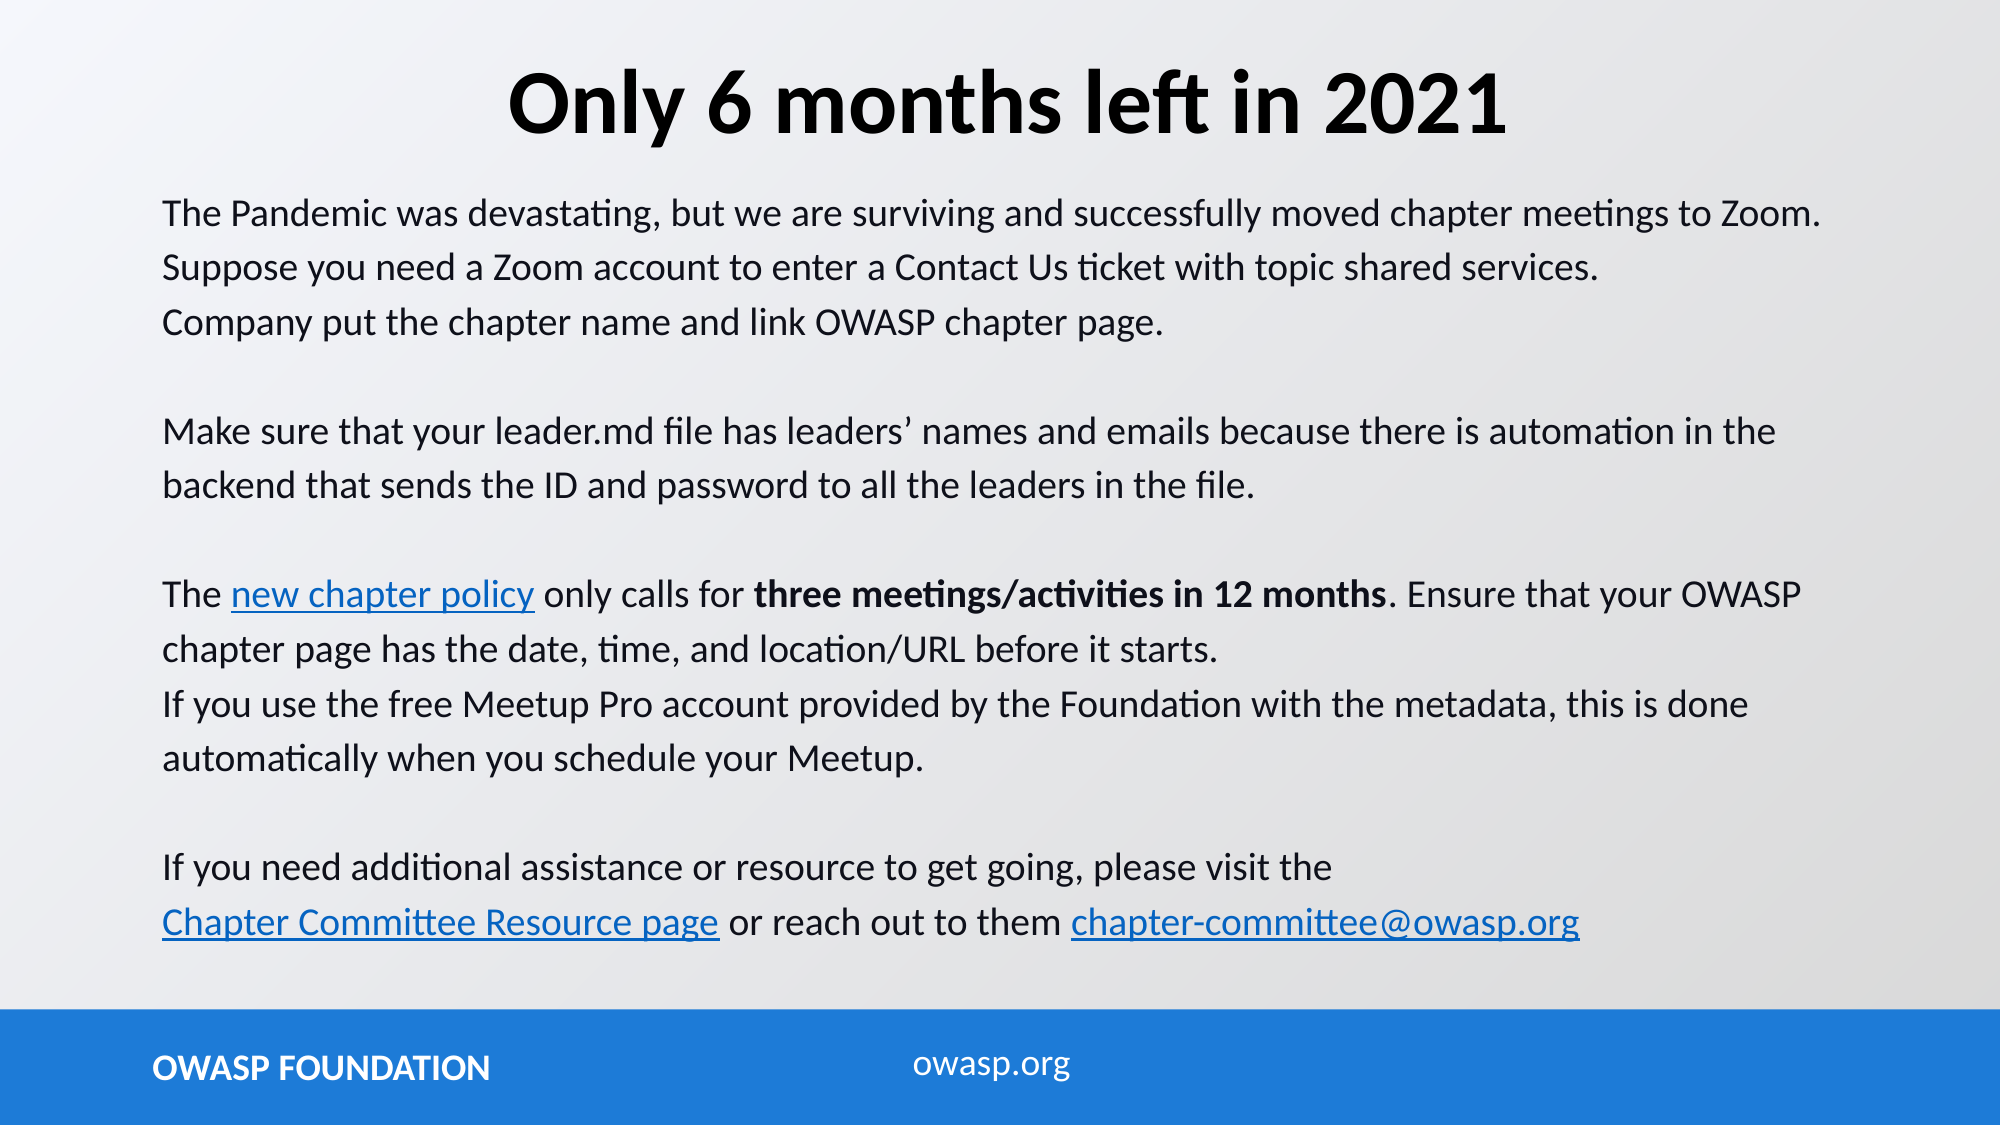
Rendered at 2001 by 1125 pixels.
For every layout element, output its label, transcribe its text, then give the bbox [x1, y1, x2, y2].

list The Pandemic was devastating, but we are surviving and successfully moved chapter meetings to Zoom. Suppose you need a Zoom account to enter a Contact Us ticket with topic shared services. Company put the chapter name and link OWASP chapter page. Make sure that your leader.md file has leaders’ names and emails because there is automation in the backend that sends the ID and password to all the leaders in the file. The new chapter policy only calls for three meetings/activities in 12 months. Ensure that your OWASP chapter page has the date, time, and location/URL before it starts. If you use the free Meetup Pro account provided by the Foundation with the metadata, this is done automatically when you schedule your Meetup. If you need additional assistance or resource to get going, please visit the Chapter Committee Resource page or reach out to them chapter-committee@owasp.org [147, 171, 1873, 985]
title Only 6 months left in 2021 [137, 35, 1882, 172]
